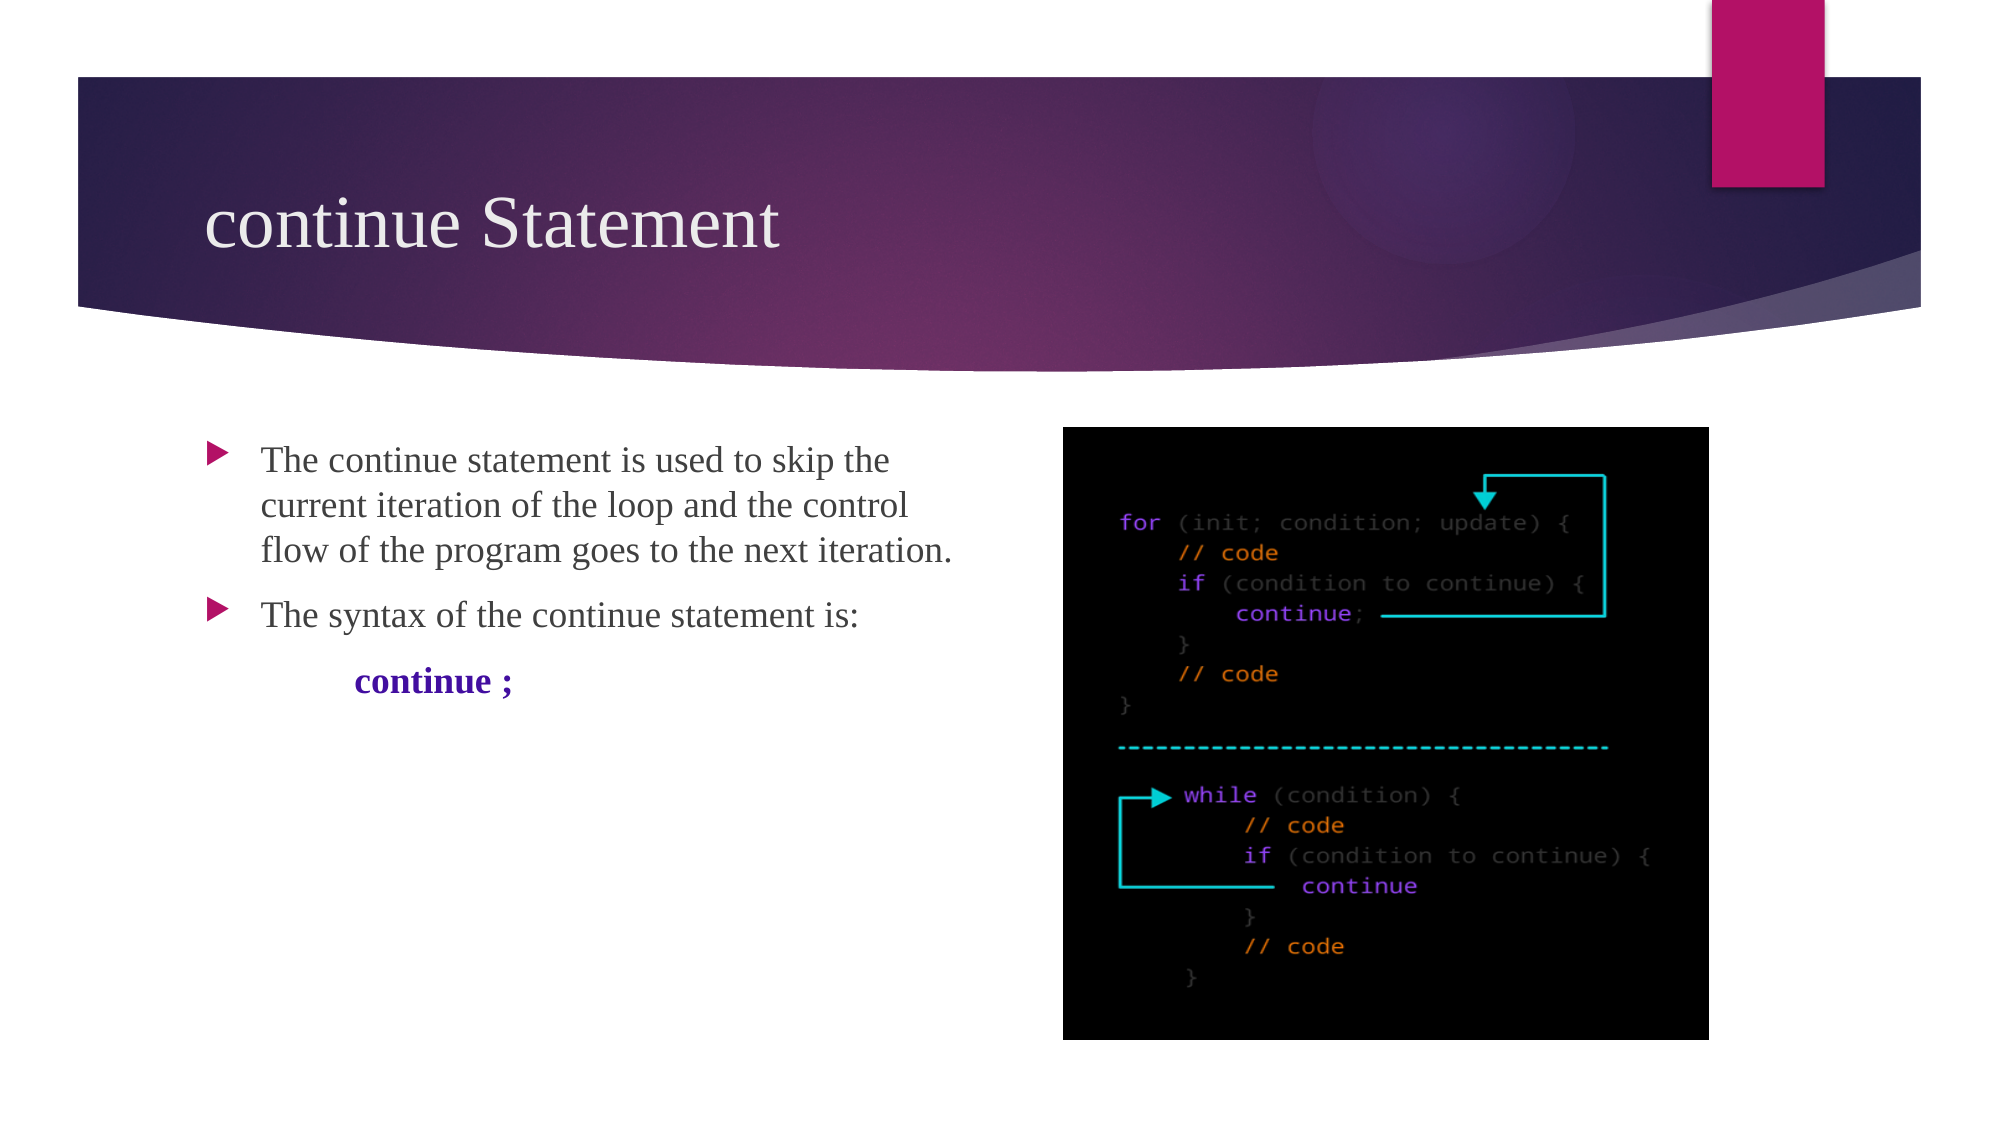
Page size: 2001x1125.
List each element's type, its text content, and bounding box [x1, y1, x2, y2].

list The continue statement is used to skip the current iteration of the loop and the control flow of the program goes to the next iteration. The syntax of the continue statement is: continue ; [189, 427, 981, 988]
title continue Statement [189, 159, 1627, 276]
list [1063, 426, 1710, 1040]
